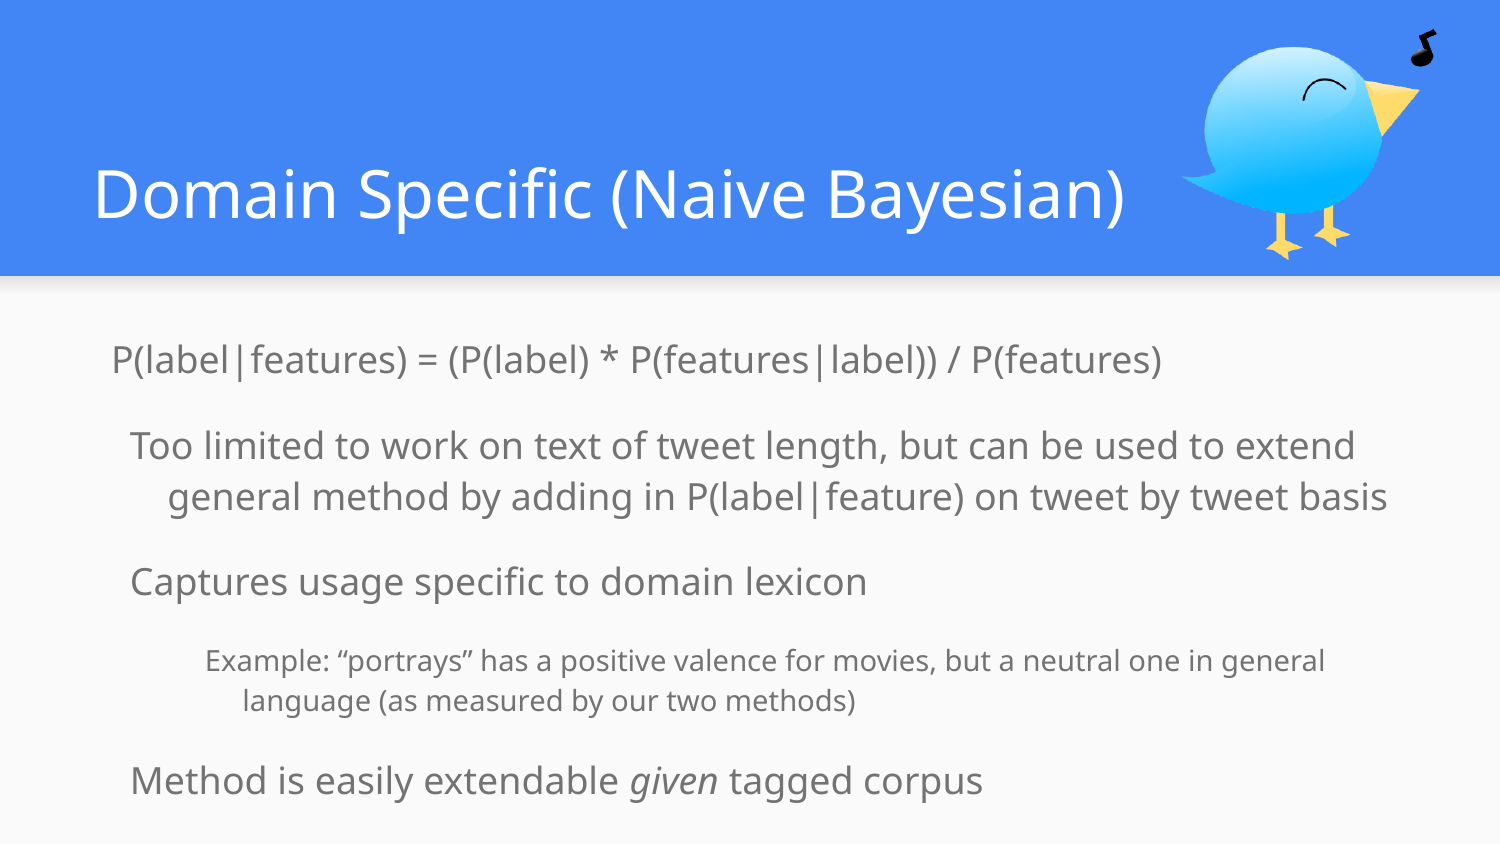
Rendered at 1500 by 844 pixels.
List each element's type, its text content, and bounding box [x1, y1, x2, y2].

list P(label|features) = (P(label) * P(features|label)) / P(features) Too limited to work on text of tweet length, but can be used to extend general method by adding in P(label|feature) on tweet by tweet basis Captures usage specific to domain lexicon Example: “portrays” has a positive valence for movies, but a neutral one in general language (as measured by our two methods) Method is easily extendable given tagged corpus [77, 314, 1427, 802]
picture [1181, 28, 1437, 261]
title Domain Specific (Naive Bayesian) [77, 121, 1176, 248]
